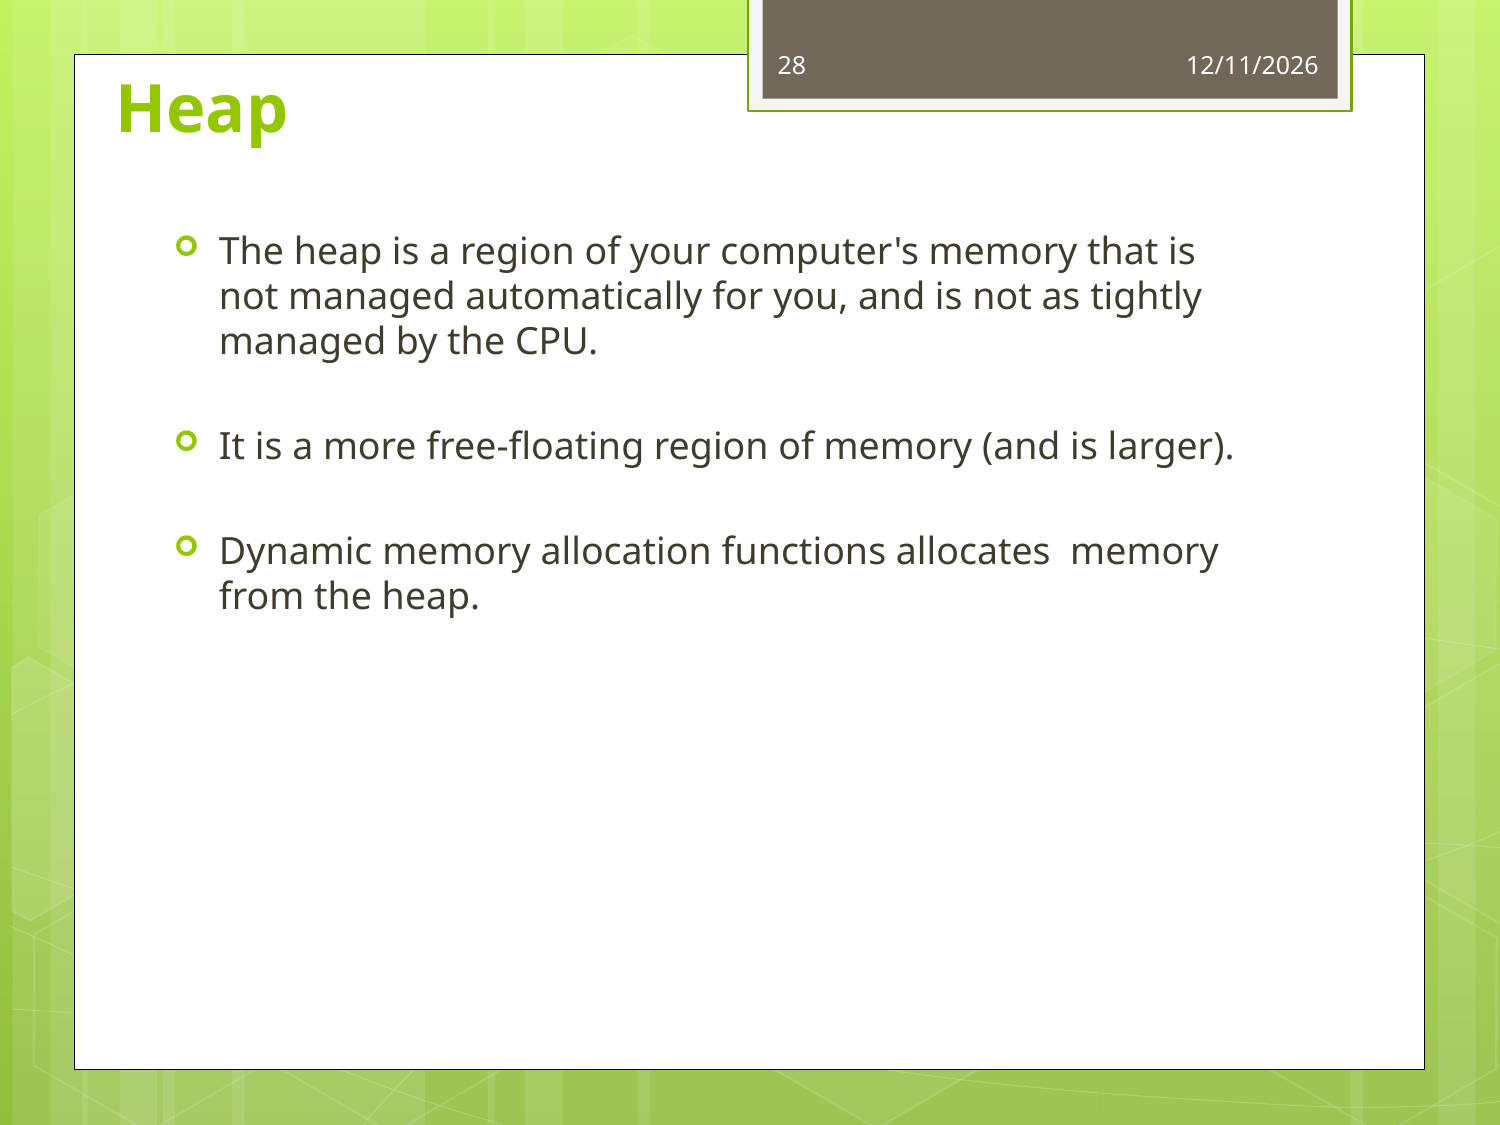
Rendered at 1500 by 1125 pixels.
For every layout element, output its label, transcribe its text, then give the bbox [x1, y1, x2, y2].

list The heap is a region of your computer's memory that is not managed automatically for you, and is not as tightly managed by the CPU. It is a more free-floating region of memory (and is larger). Dynamic memory allocation functions allocates memory from the heap. [147, 219, 1260, 1000]
slide_number 28 [762, 36, 982, 97]
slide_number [983, 36, 1334, 97]
title Heap [100, 66, 1253, 154]
